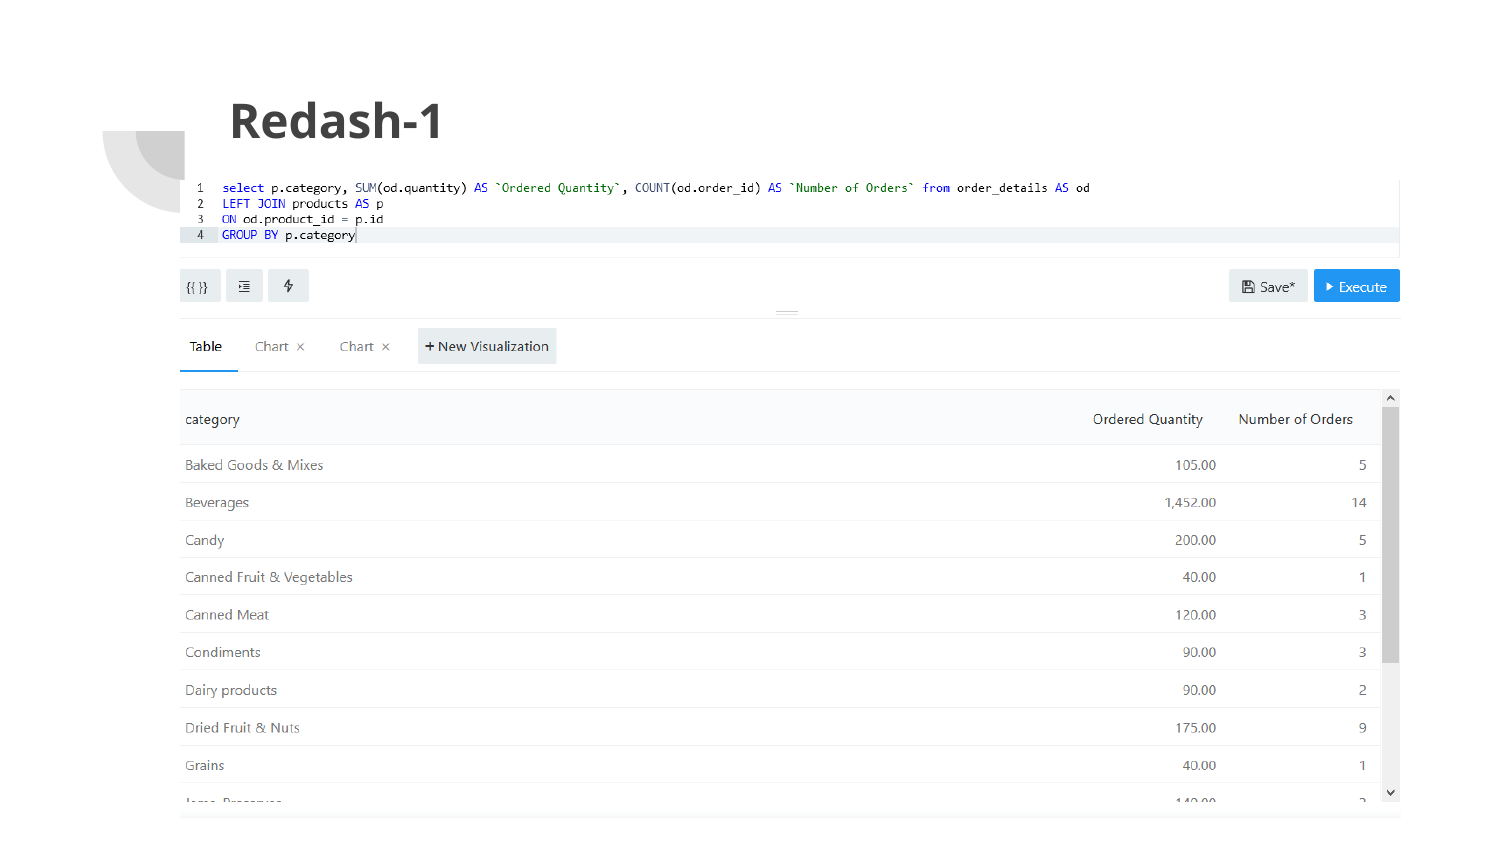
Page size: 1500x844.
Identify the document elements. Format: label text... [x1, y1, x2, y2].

picture [179, 180, 1401, 818]
title Redash-1 [213, 72, 1368, 168]
